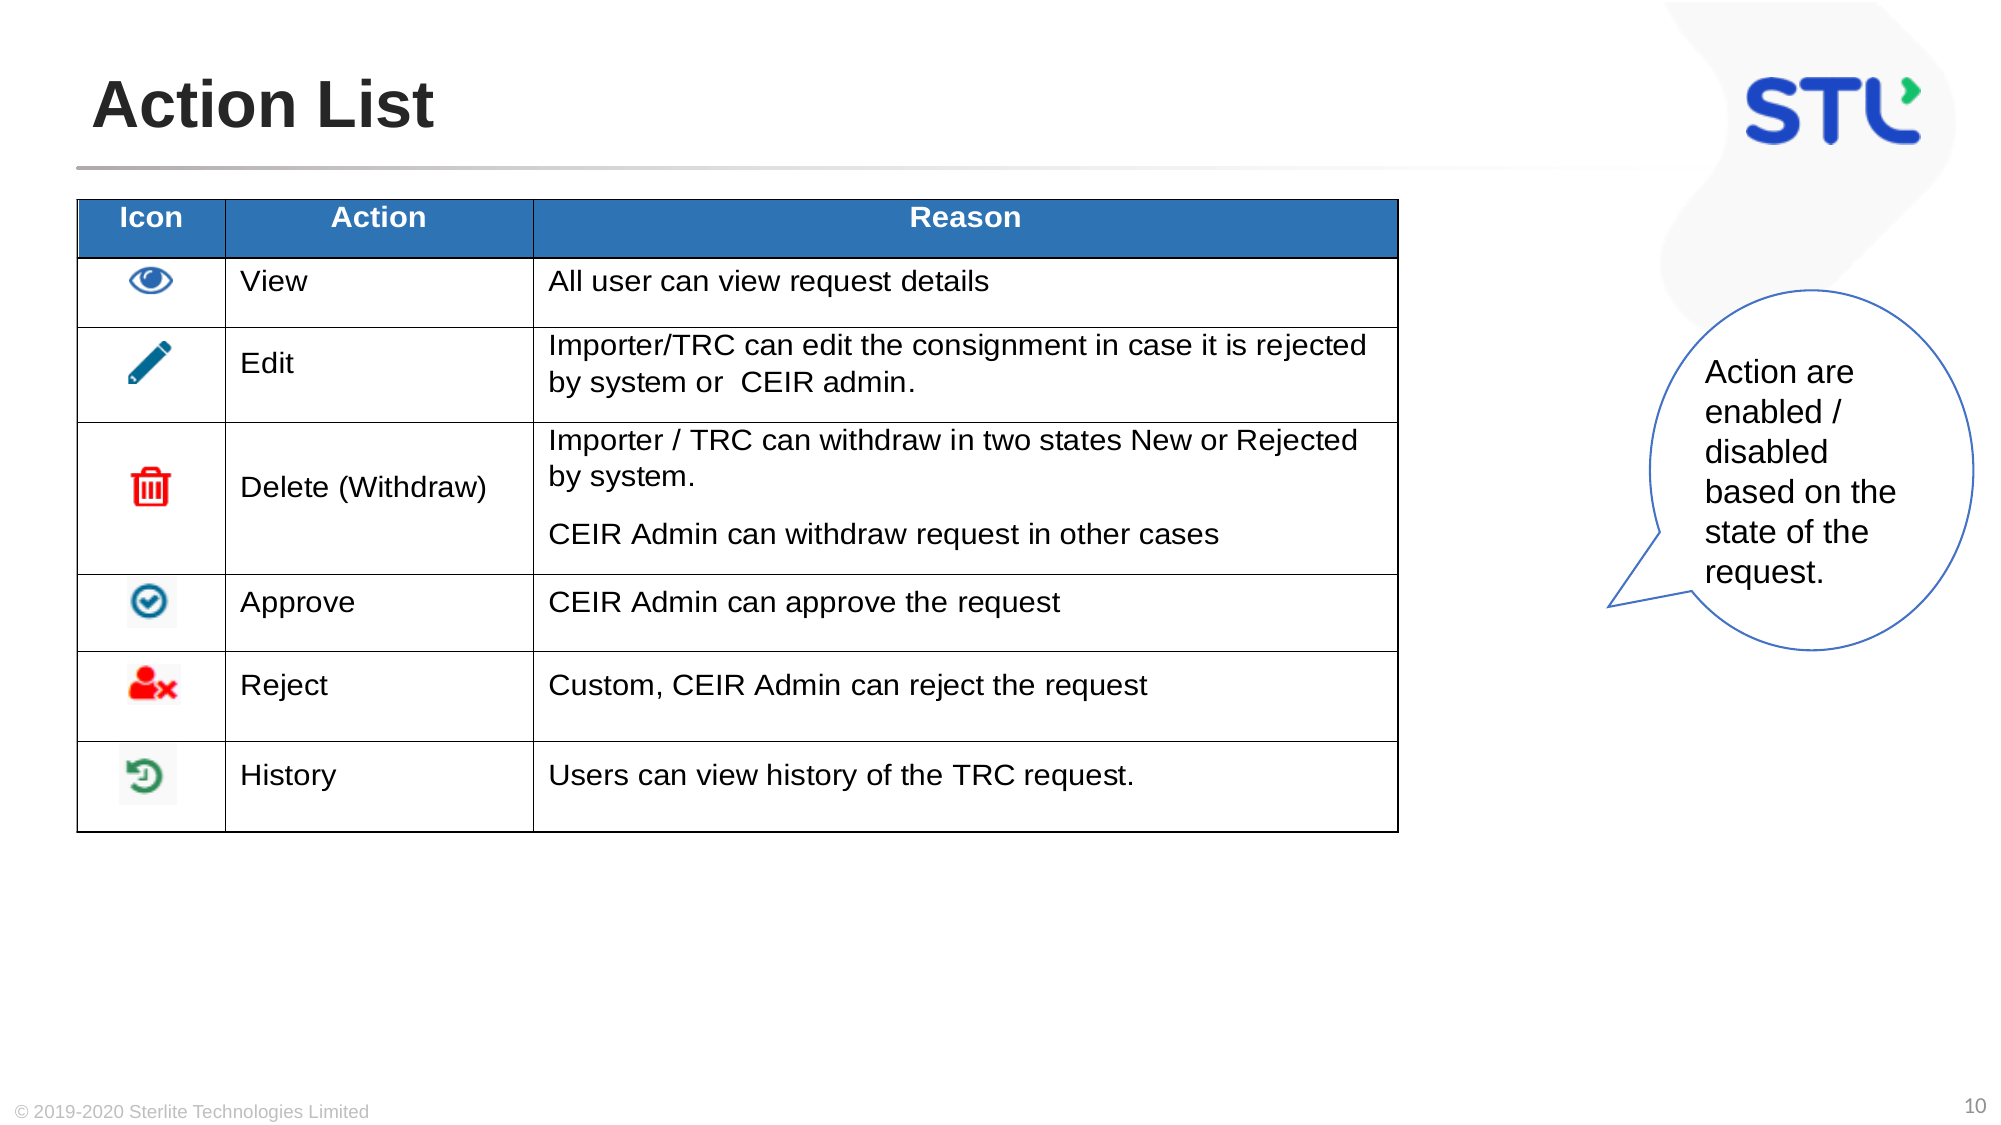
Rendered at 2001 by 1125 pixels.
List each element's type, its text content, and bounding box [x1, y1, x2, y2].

picture [1746, 77, 1921, 145]
title Action List [76, 35, 1564, 167]
slide_number 10 [1955, 1083, 1997, 1122]
text_box Action are enabled / disabled based on the state of the request. [1608, 290, 1974, 651]
footer © 2019-2020 Sterlite Technologies Limited [0, 1083, 455, 1125]
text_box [76, 198, 1441, 894]
